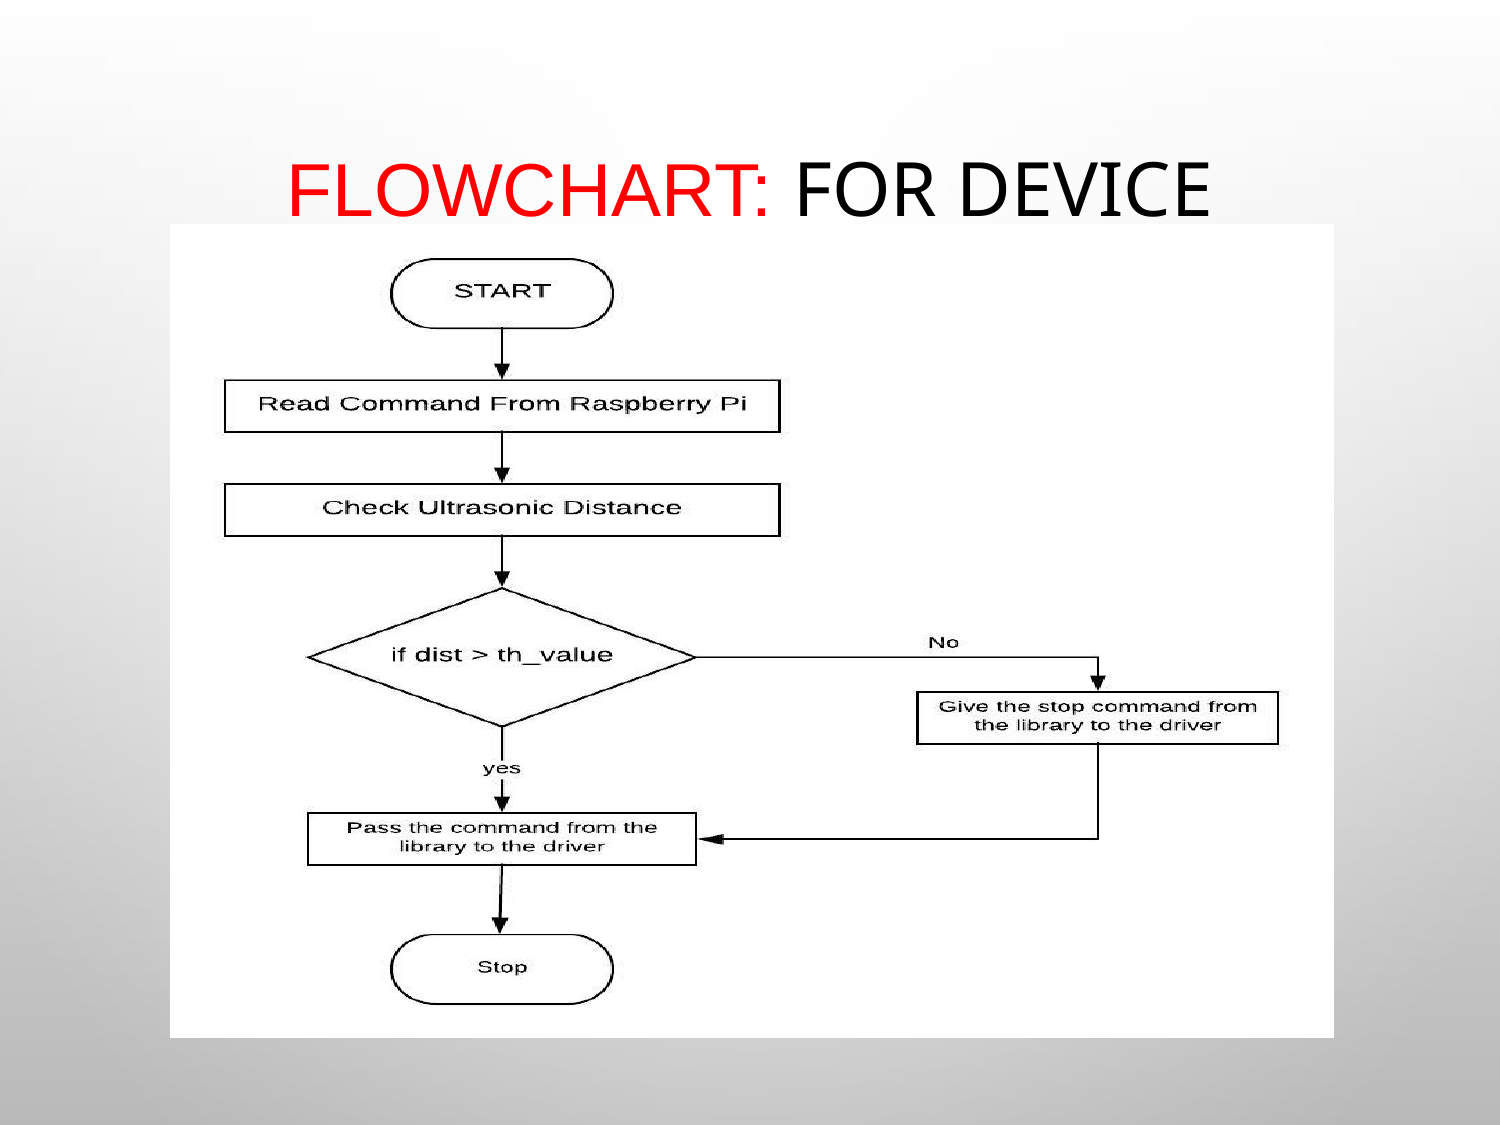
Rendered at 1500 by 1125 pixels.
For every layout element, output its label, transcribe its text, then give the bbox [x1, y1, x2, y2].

title FLOWCHART: for Device Operation [112, 101, 1388, 364]
picture [0, 0, 1500, 1125]
